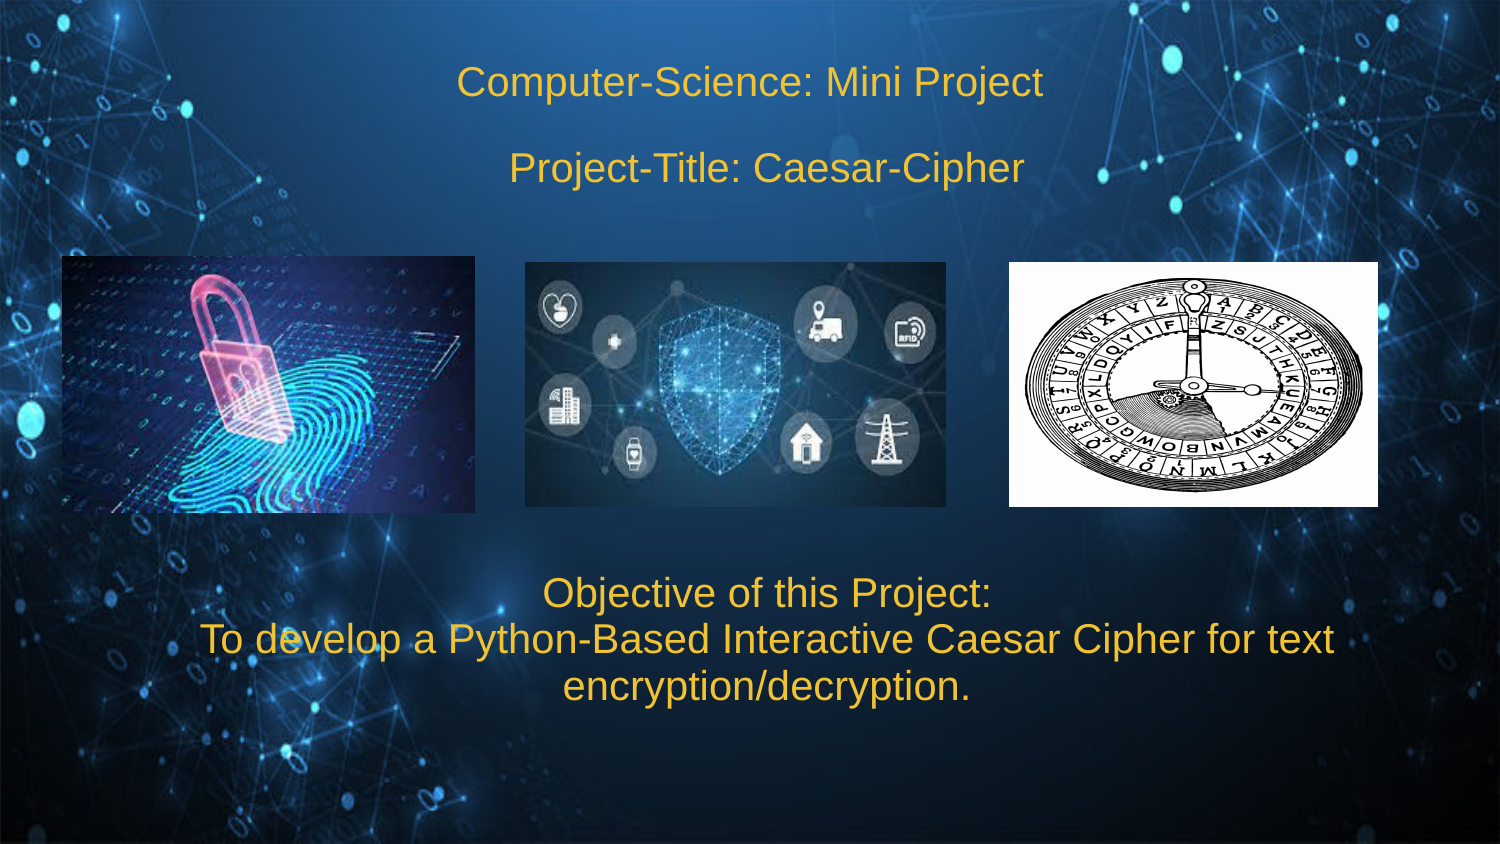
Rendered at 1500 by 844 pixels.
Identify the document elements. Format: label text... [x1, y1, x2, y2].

title Computer-Science: Mini Project [51, 33, 1449, 120]
title Objective of this Project: To develop a Python-Based Interactive Caesar Cipher for text encryption/decryption. [68, 526, 1467, 725]
picture [0, 0, 1500, 844]
title Project-Title: Caesar-Cipher [68, 119, 1467, 206]
